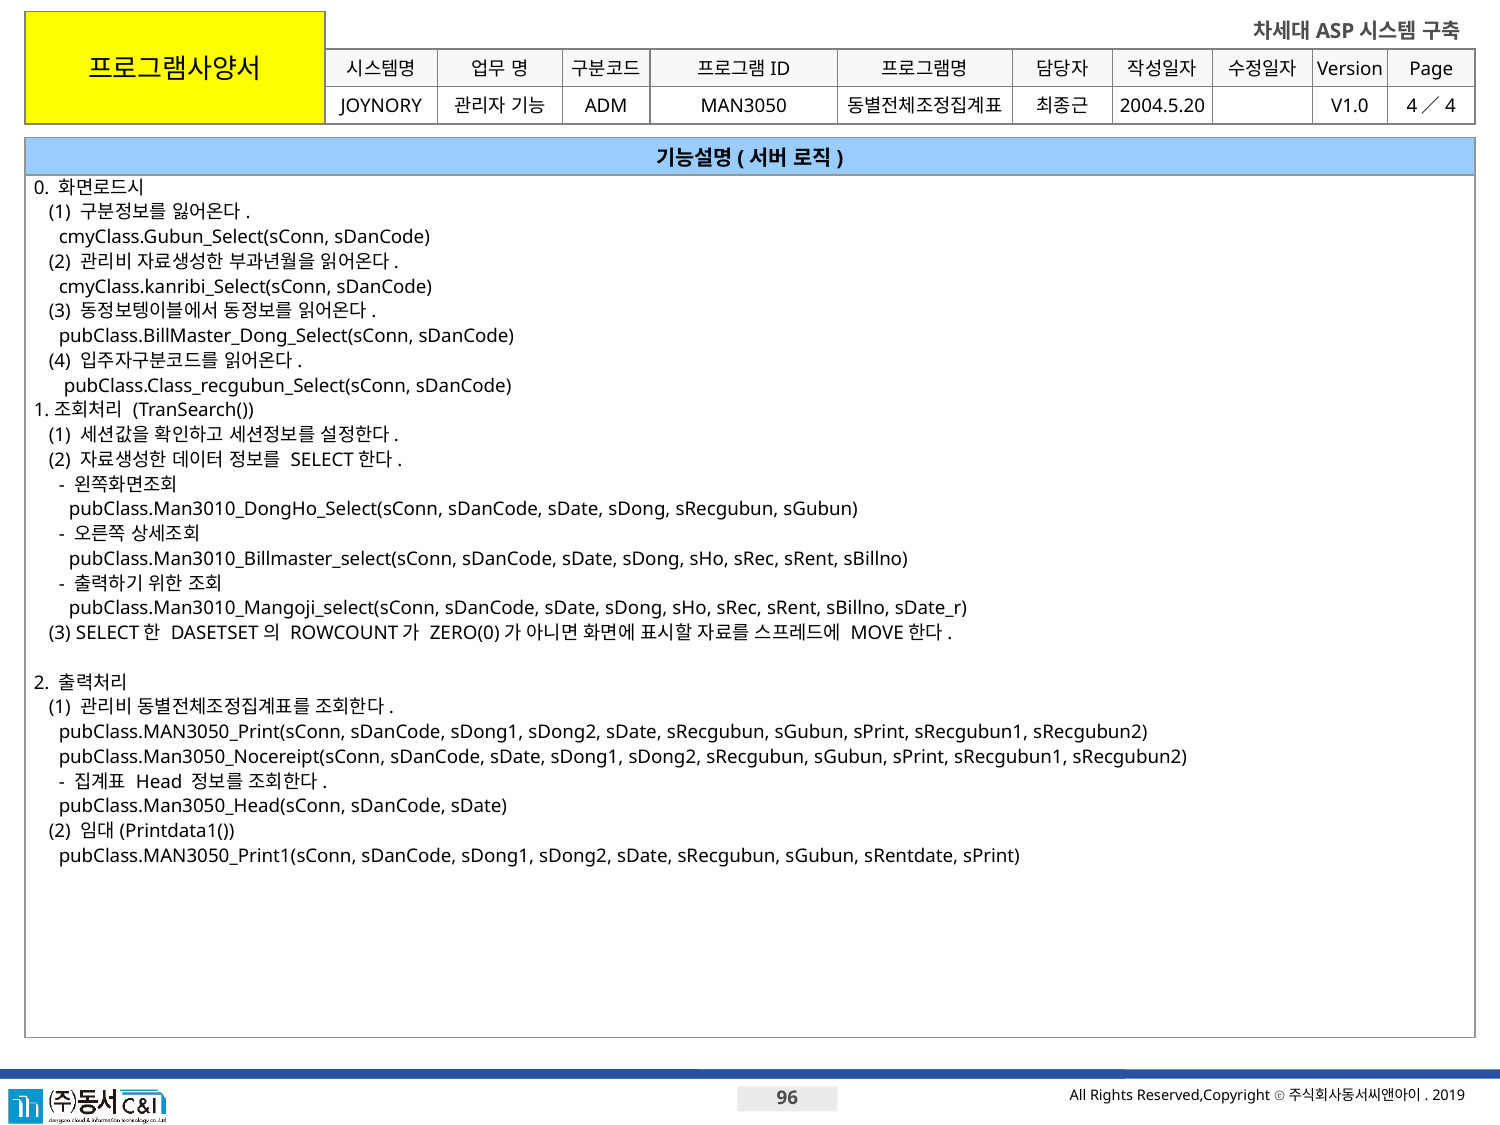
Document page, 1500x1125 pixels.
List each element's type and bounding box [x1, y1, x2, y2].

picture [44, 1088, 168, 1124]
text_box [24, 137, 1475, 1038]
text_box [24, 11, 1475, 124]
